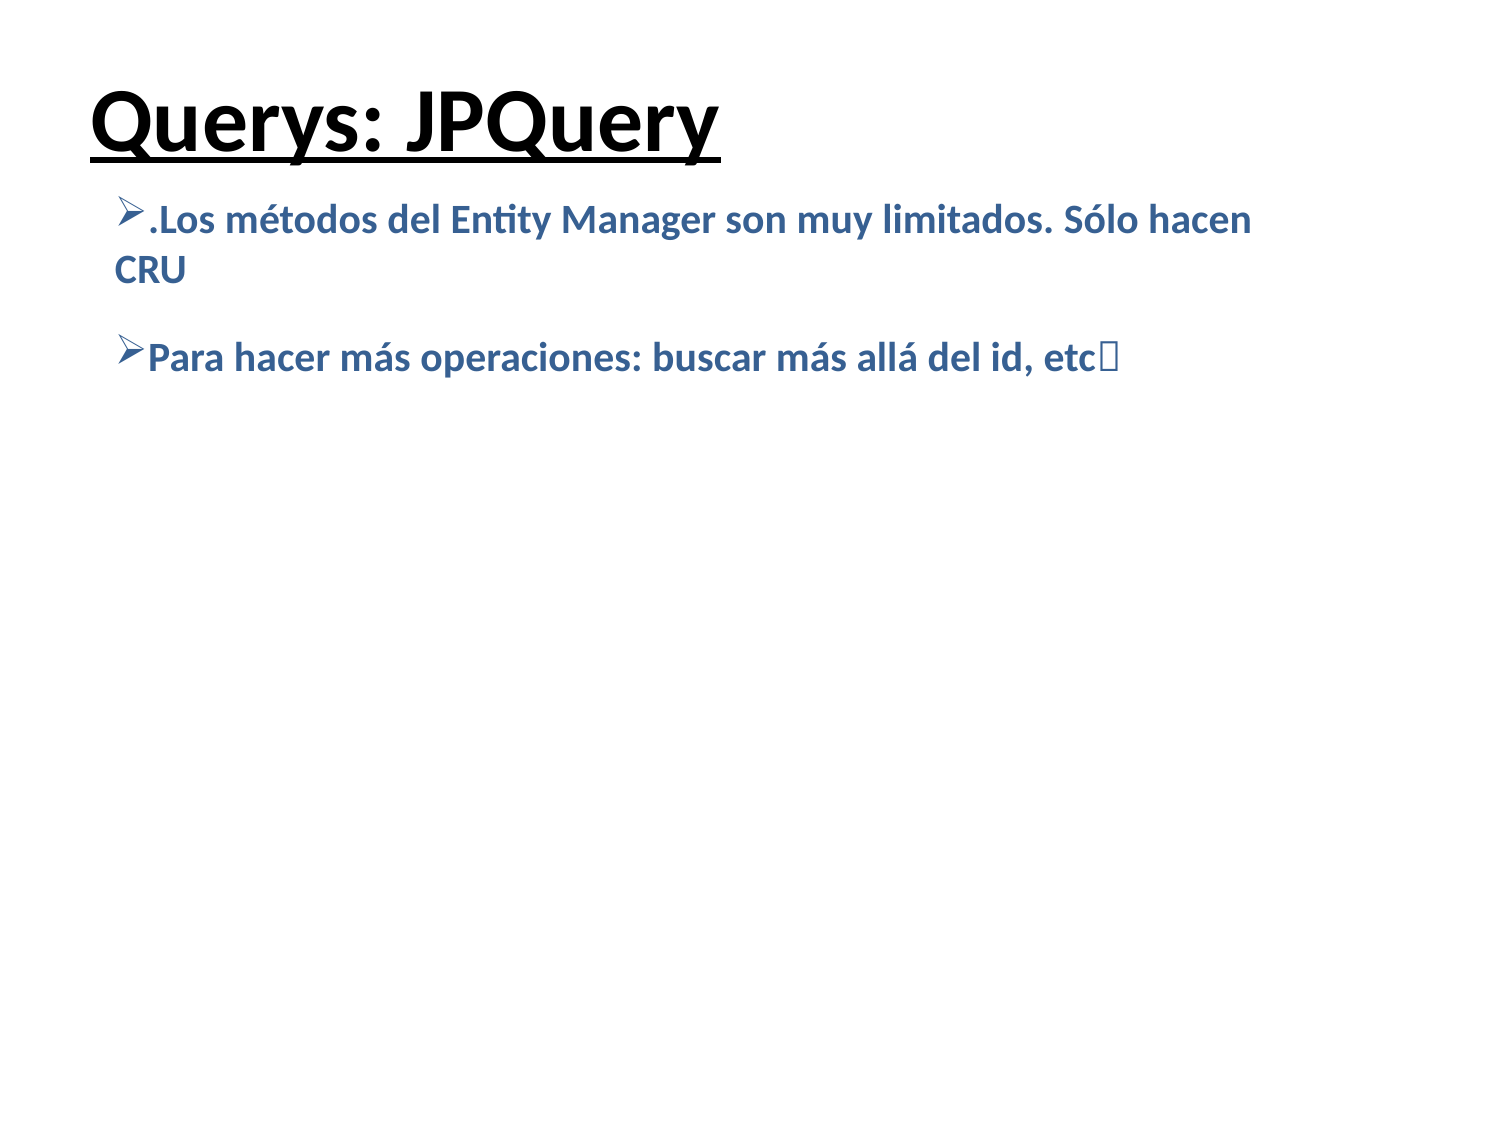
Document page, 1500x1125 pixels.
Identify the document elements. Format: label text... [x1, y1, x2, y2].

text_box .Los métodos del Entity Manager son muy limitados. Sólo hacen CRU Para hacer más operaciones: buscar más allá del id, etc [100, 184, 1317, 480]
title Querys: JPQuery [75, 45, 1400, 185]
